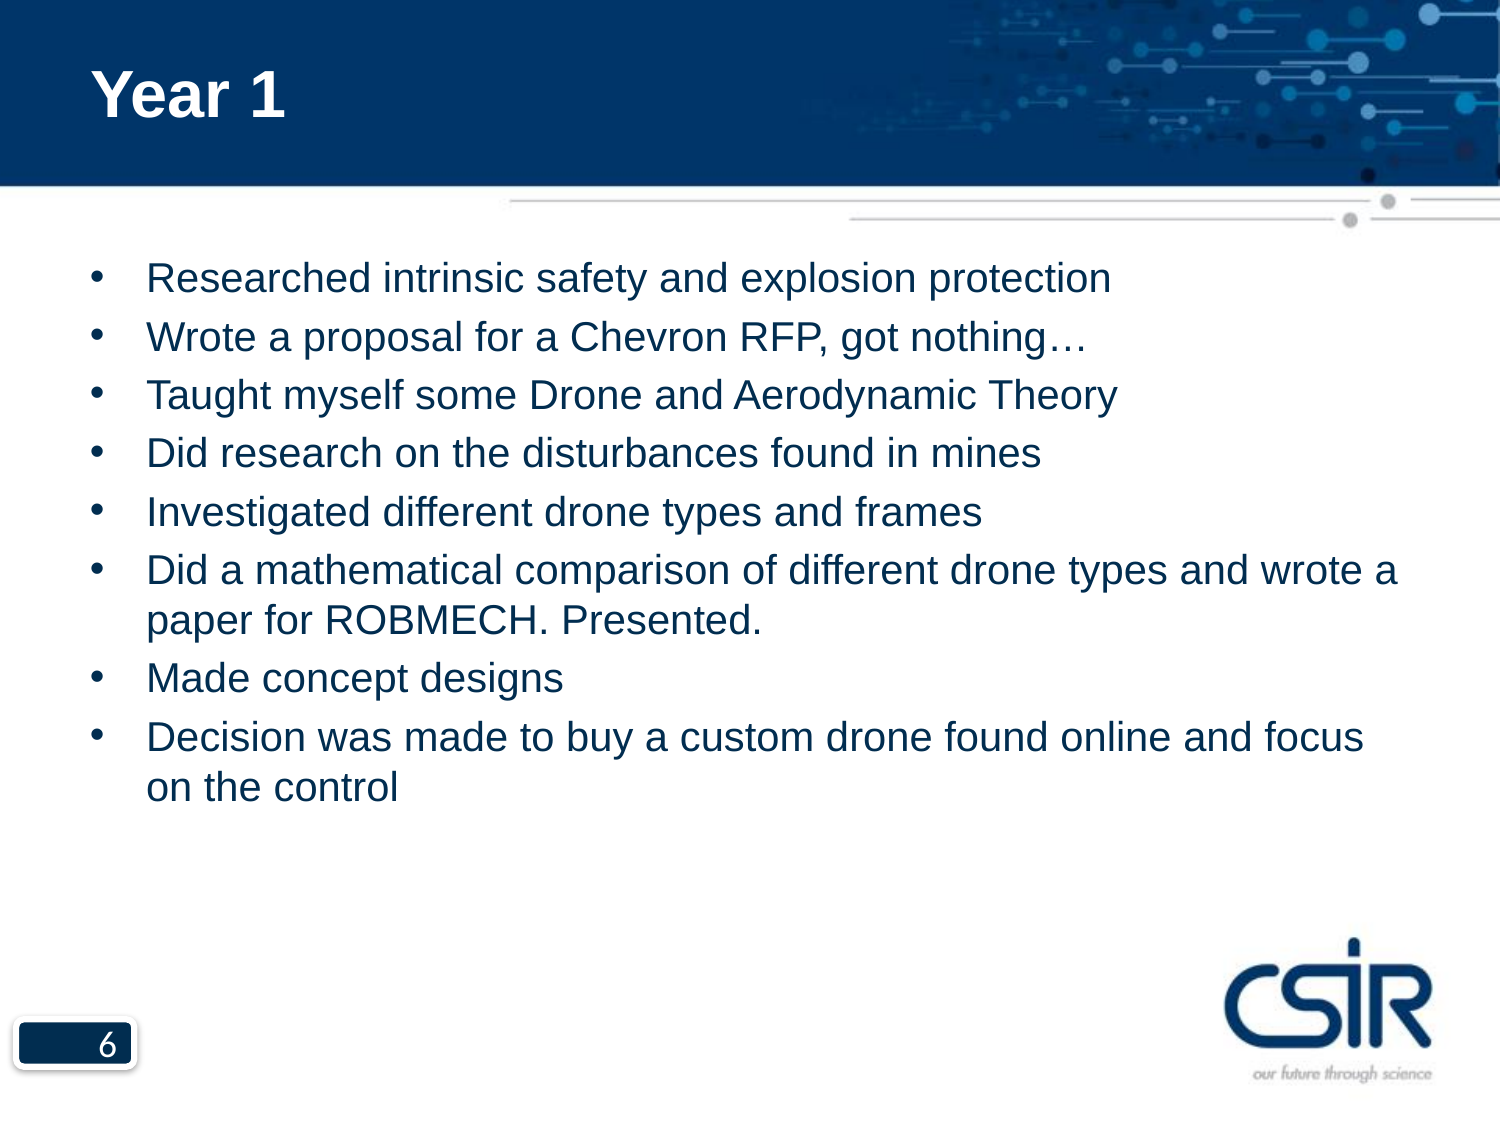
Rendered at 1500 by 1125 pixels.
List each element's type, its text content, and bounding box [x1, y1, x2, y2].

picture [0, 0, 1500, 1125]
list Researched intrinsic safety and explosion protection Wrote a proposal for a Chevron RFP, got nothing… Taught myself some Drone and Aerodynamic Theory Did research on the disturbances found in mines Investigated different drone types and frames Did a mathematical comparison of different drone types and wrote a paper for ROBMECH. Presented. Made concept designs Decision was made to buy a custom drone found online and focus on the control [75, 243, 1425, 905]
title Year 1 [75, 21, 1425, 161]
